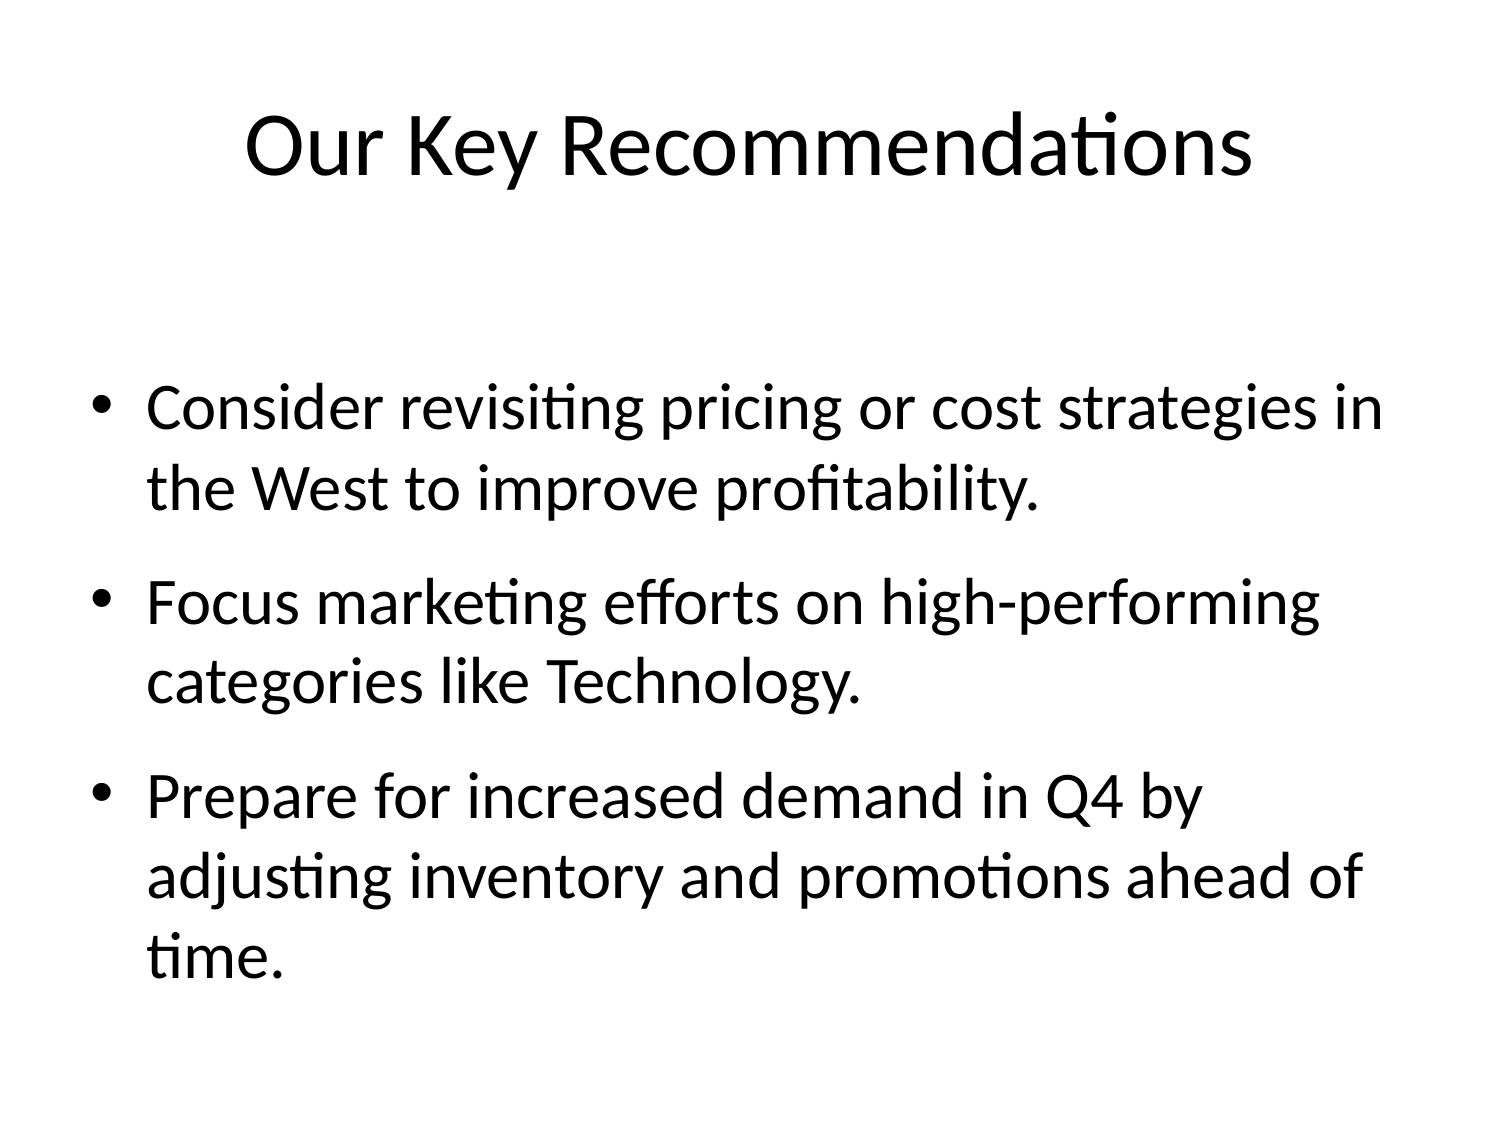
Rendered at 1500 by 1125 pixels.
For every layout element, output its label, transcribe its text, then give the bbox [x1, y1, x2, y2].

title Our Key Recommendations [75, 45, 1425, 233]
list Consider revisiting pricing or cost strategies in the West to improve profitability. Focus marketing efforts on high-performing categories like Technology. Prepare for increased demand in Q4 by adjusting inventory and promotions ahead of time. [75, 262, 1425, 1005]
